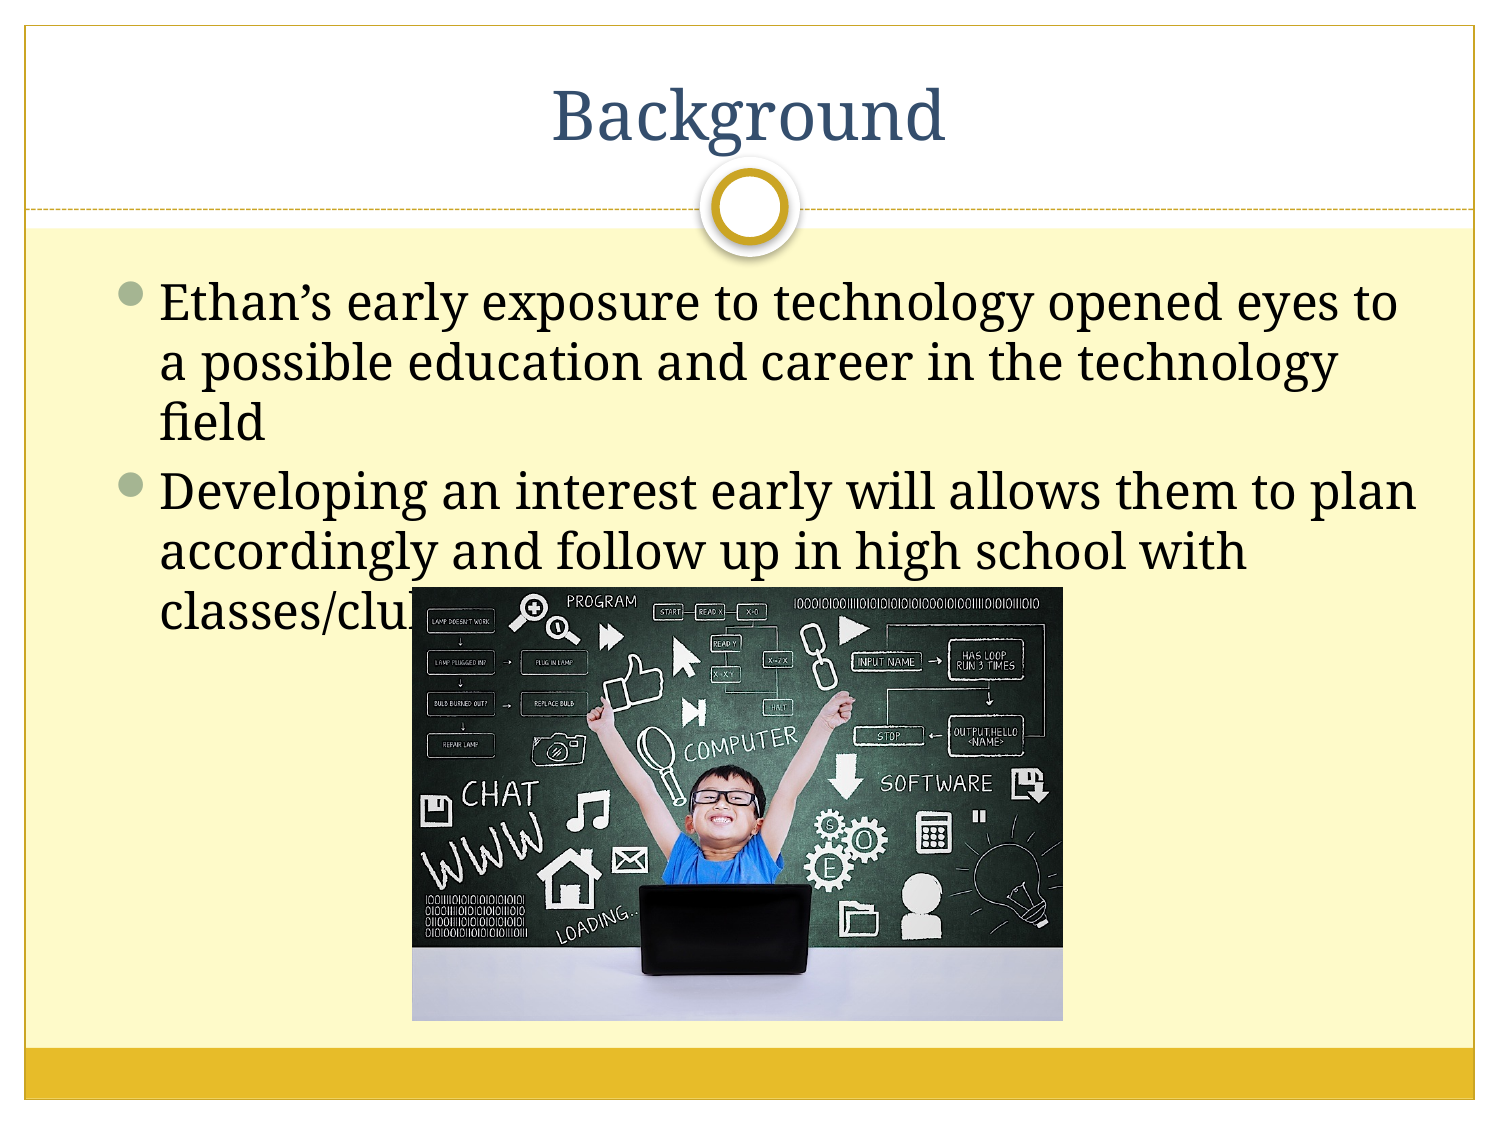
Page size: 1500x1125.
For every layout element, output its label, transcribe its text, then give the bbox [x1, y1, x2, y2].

list Ethan’s early exposure to technology opened eyes to a possible education and career in the technology field Developing an interest early will allows them to plan accordingly and follow up in high school with classes/clubs [99, 262, 1443, 1038]
text_box [25, 0, 76, 27]
title Background [49, 37, 1450, 162]
picture [412, 587, 1063, 1021]
